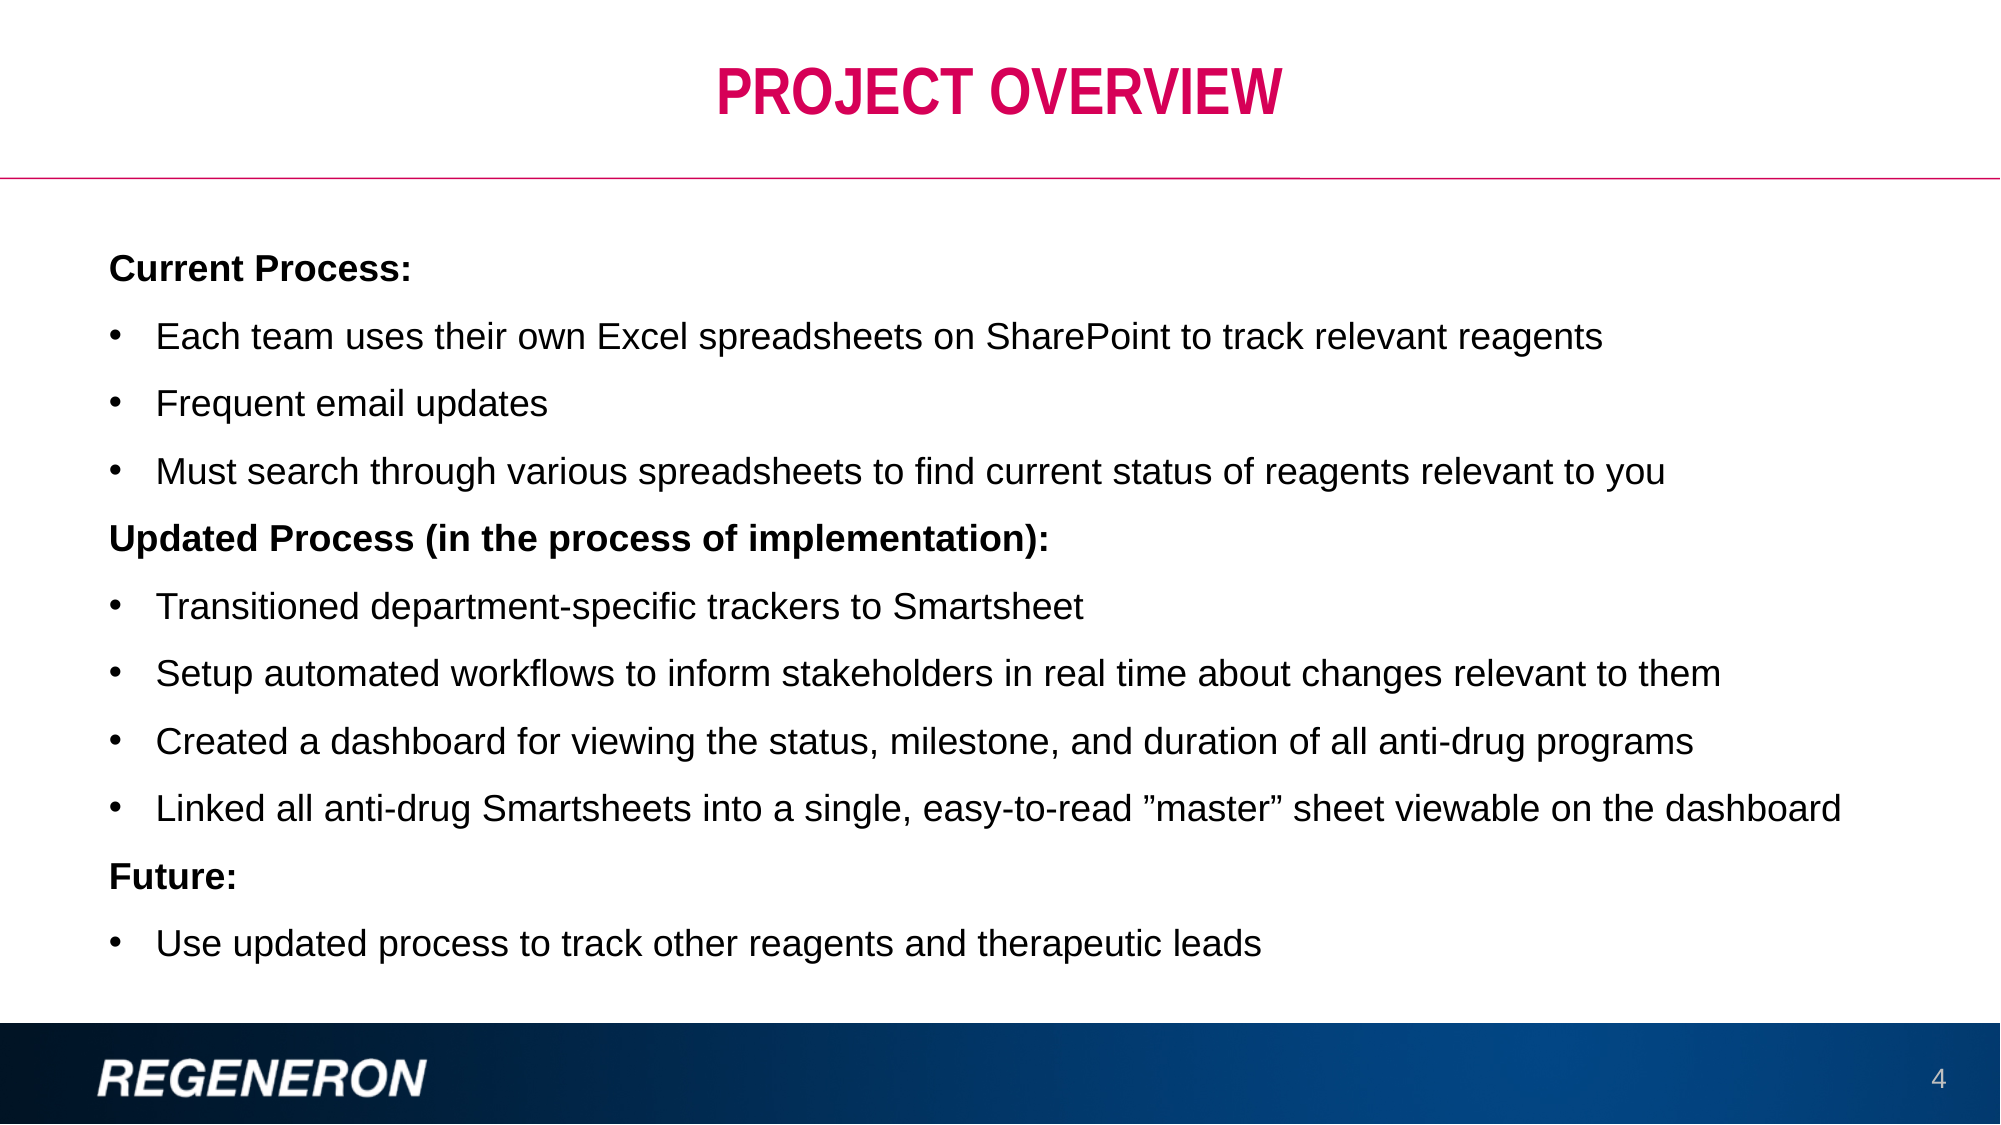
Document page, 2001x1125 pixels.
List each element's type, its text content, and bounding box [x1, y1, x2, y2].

slide_number 4 [1495, 1047, 1962, 1108]
picture [0, 1023, 2000, 1124]
text_box Current Process: Each team uses their own Excel spreadsheets on SharePoint to track relevant reagents Frequent email updates Must search through various spreadsheets to find current status of reagents relevant to you Updated Process (in the process of implementation): Transitioned department-specific trackers to Smartsheet Setup automated workflows to inform stakeholders in real time about changes relevant to them Created a dashboard for viewing the status, milestone, and duration of all anti-drug programs Linked all anti-drug Smartsheets into a single, easy-to-read ”master” sheet viewable on the dashboard Future: Use updated process to track other reagents and therapeutic leads [94, 214, 1906, 972]
title Project overview [99, 22, 1900, 154]
